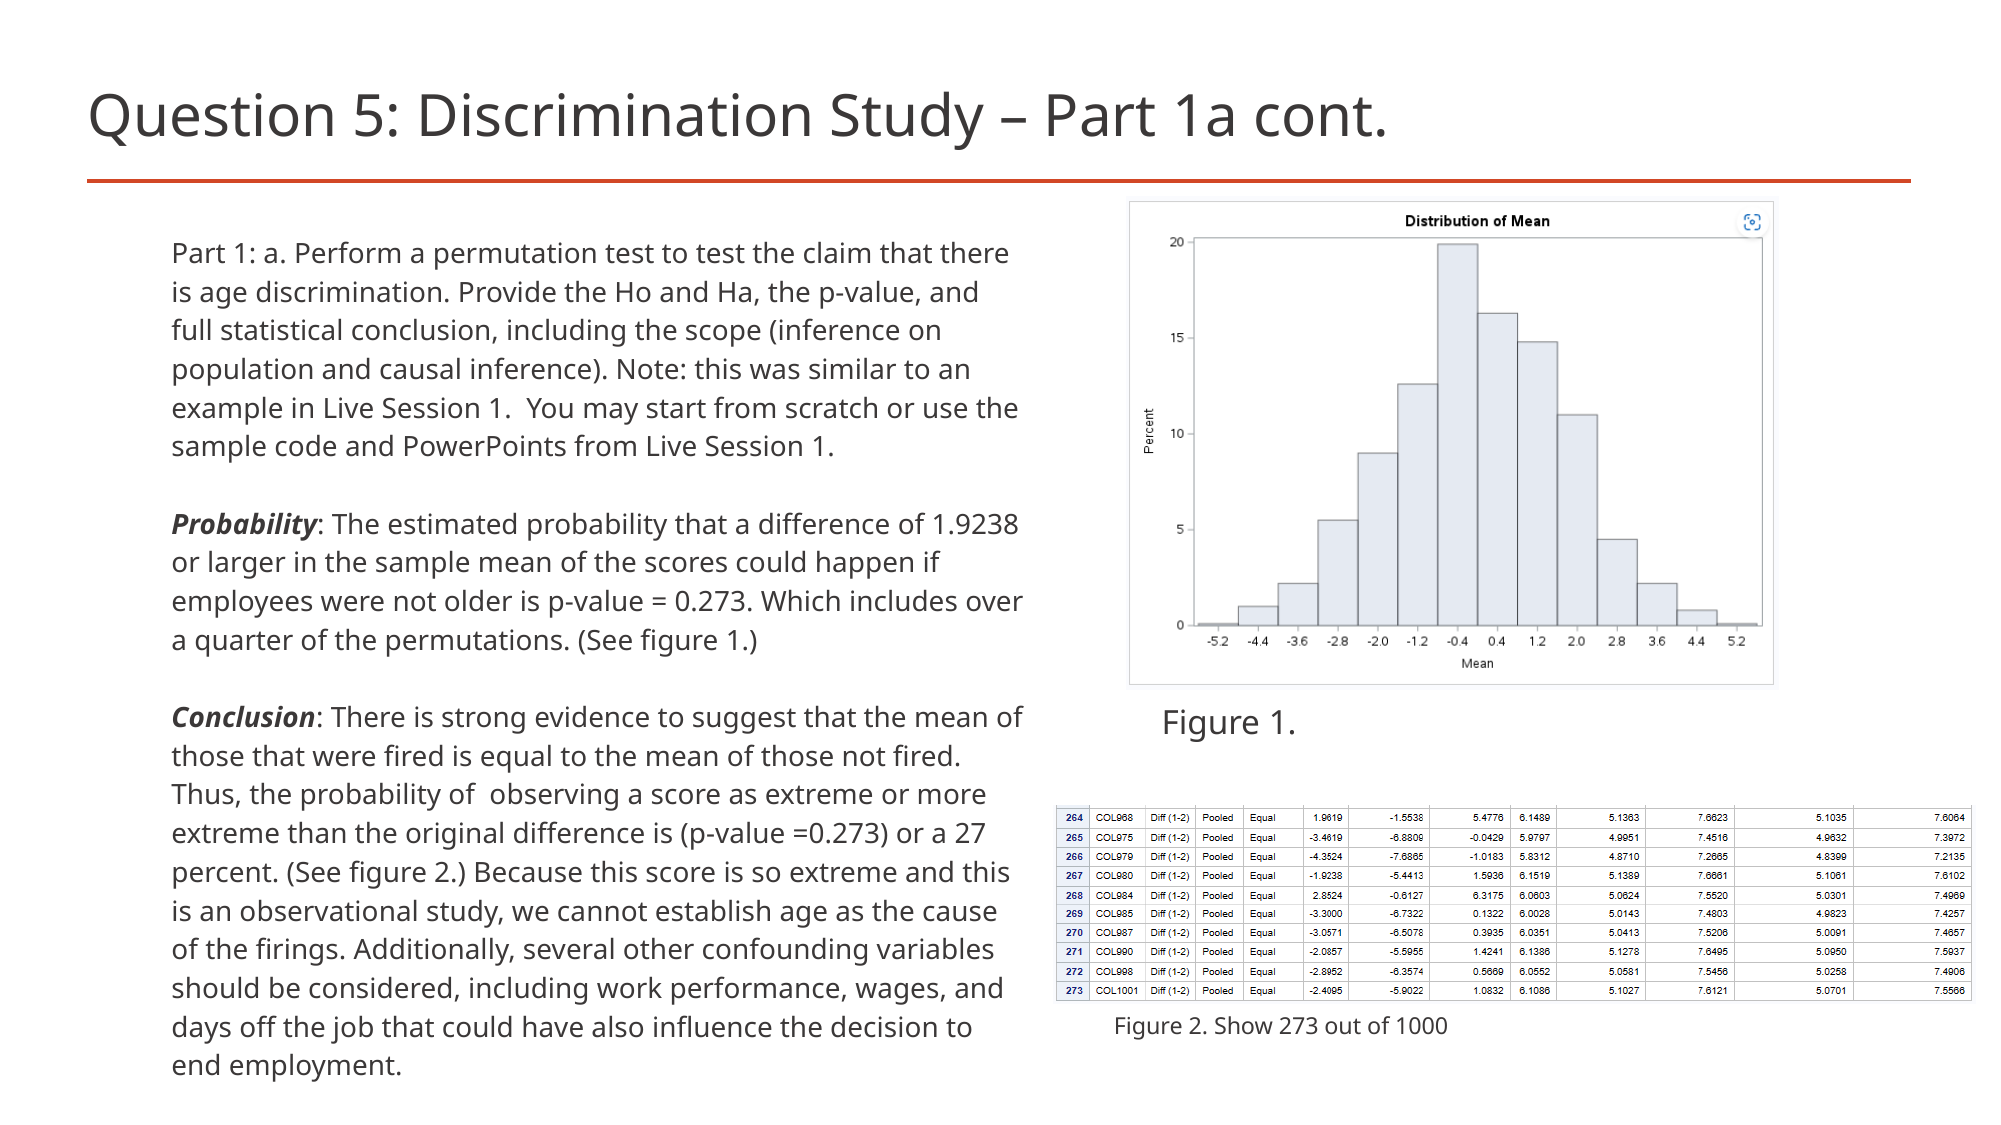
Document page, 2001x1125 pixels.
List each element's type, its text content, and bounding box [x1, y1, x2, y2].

text_box Figure 1. [1146, 694, 1515, 755]
text_box Figure 2. Show 273 out of 1000 [1099, 1004, 1467, 1065]
list Part 1: a. Perform a permutation test to test the claim that there is age discrimination. Provide the Ho and Ha, the p-value, and full statistical conclusion, including the scope (inference on population and causal inference). Note: this was similar to an example in Live Session 1. You may start from scratch or use the sample code and PowerPoints from Live Session 1. Probability: The estimated probability that a difference of 1.9238 or larger in the sample mean of the scores could happen if employees were not older is p-value = 0.273. Which includes over a quarter of the permutations. (See figure 1.) Conclusion: There is strong evidence to suggest that the mean of those that were fired is equal to the mean of those not fired. Thus, the probability of observing a score as extreme or more extreme than the original difference is (p-value =0.273) or a 27 percent. (See figure 2.) Because this score is so extreme and this is an observational study, we cannot establish age as the cause of the firings. Additionally, several other confounding variables should be considered, including work performance, wages, and days off the job that could have also influence the decision to end employment. [84, 222, 1040, 1097]
title Question 5: Discrimination Study – Part 1a cont. [72, 70, 1912, 163]
picture [1053, 805, 1976, 1004]
picture [1126, 196, 1779, 690]
